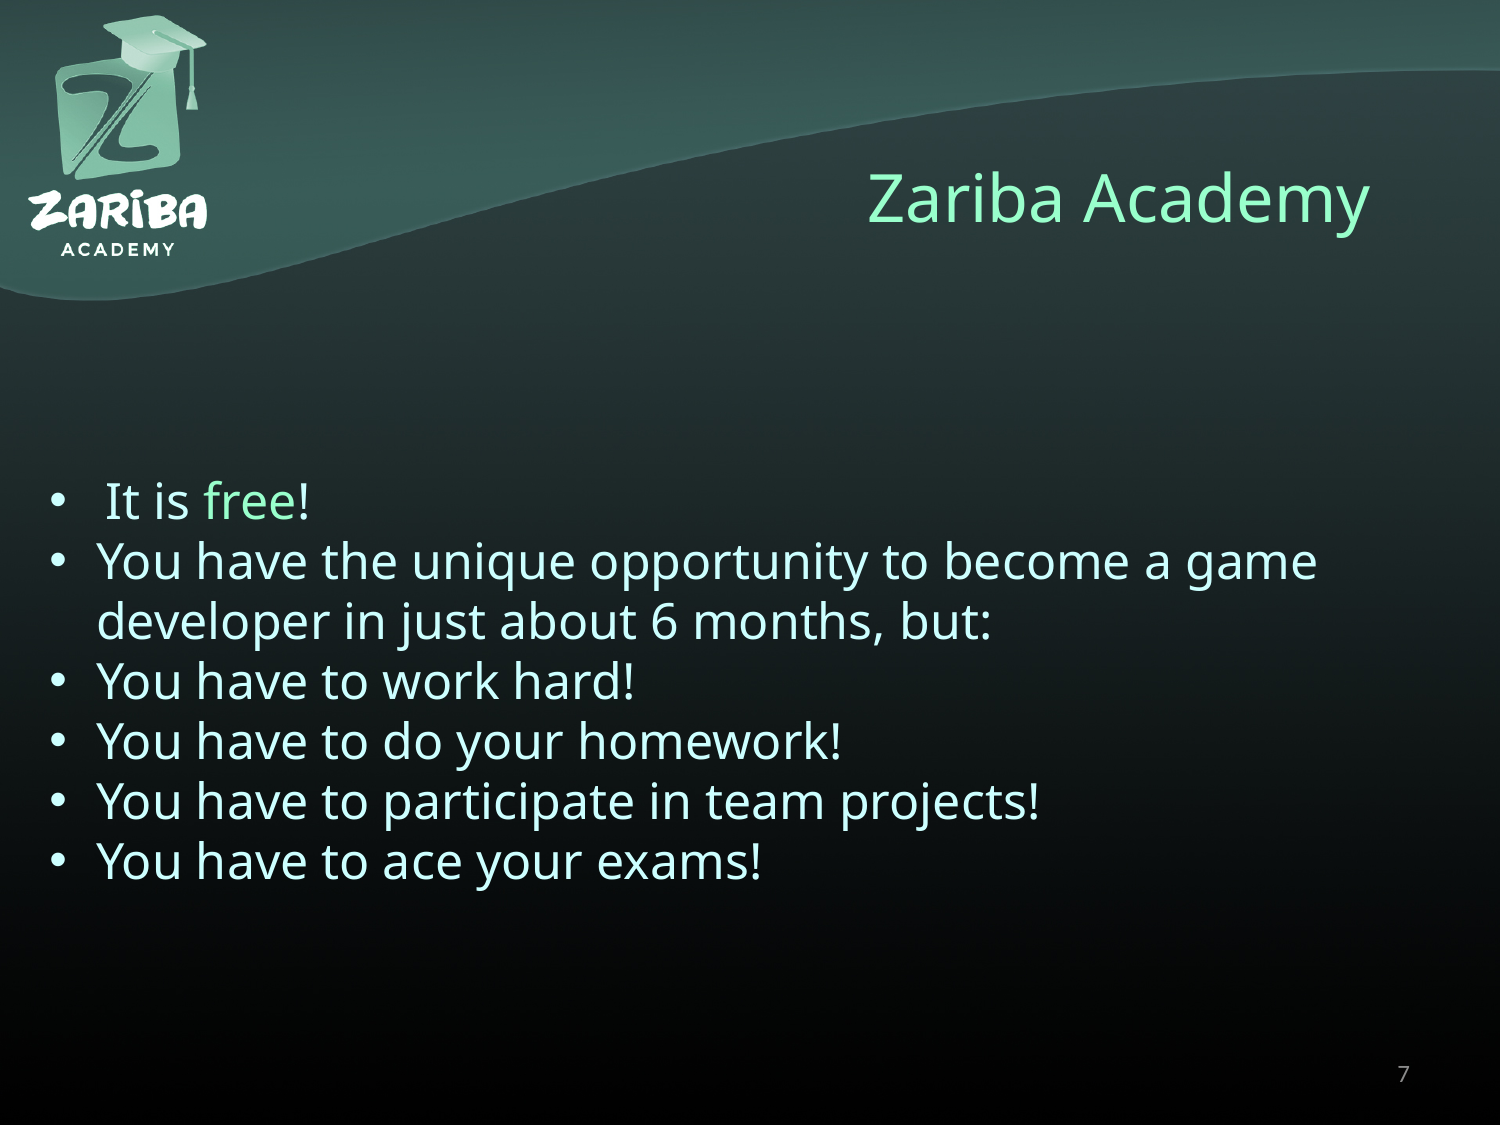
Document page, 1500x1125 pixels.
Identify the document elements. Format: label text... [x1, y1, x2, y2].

picture [0, 0, 1500, 1125]
slide_number 7 [1074, 1042, 1425, 1103]
text_box It is free! You have the unique opportunity to become a game developer in just about 6 months, but: You have to work hard! You have to do your homework! You have to participate in team projects! You have to ace your exams! [34, 387, 1401, 1031]
text_box Zariba Academy [562, 75, 1500, 317]
